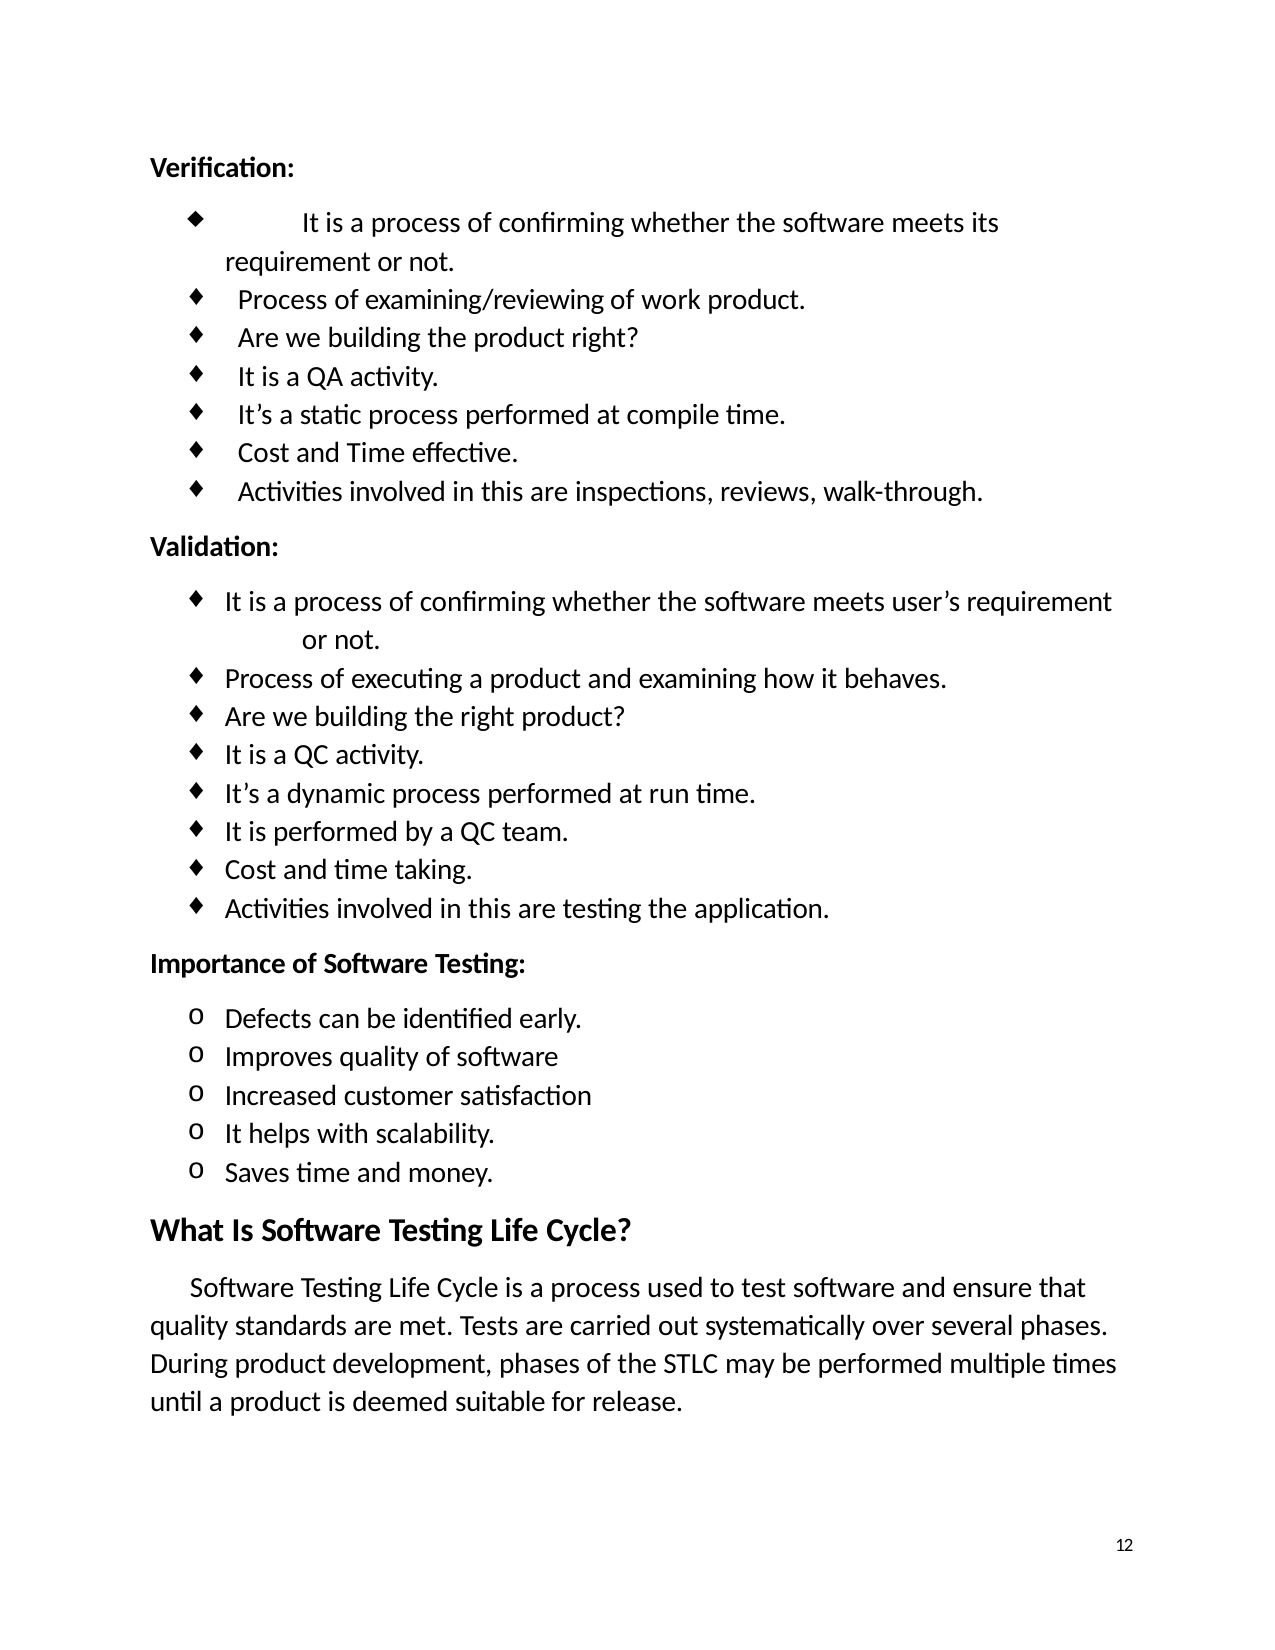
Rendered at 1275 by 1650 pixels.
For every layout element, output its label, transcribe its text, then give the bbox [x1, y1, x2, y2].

text_box Verification: It is a process of confirming whether the software meets its requirement or not. Process of examining/reviewing of work product. Are we building the product right? It is a QA activity. It’s a static process performed at compile time. Cost and Time effective. Activities involved in this are inspections, reviews, walk-through. Validation: It is a process of confirming whether the software meets user’s requirement or not. Process of executing a product and examining how it behaves. Are we building the right product? It is a QC activity. It’s a dynamic process performed at run time. It is performed by a QC team. Cost and time taking. Activities involved in this are testing the application. Importance of Software Testing: Defects can be identified early. Improves quality of software Increased customer satisfaction It helps with scalability. Saves time and money. What Is Software Testing Life Cycle? Software Testing Life Cycle is a process used to test software and ensure that quality standards are met. Tests are carried out systematically over several phases. During product development, phases of the STLC may be performed multiple times until a product is deemed suitable for release. [147, 126, 1125, 1418]
slide_number 12 [1103, 1535, 1134, 1650]
